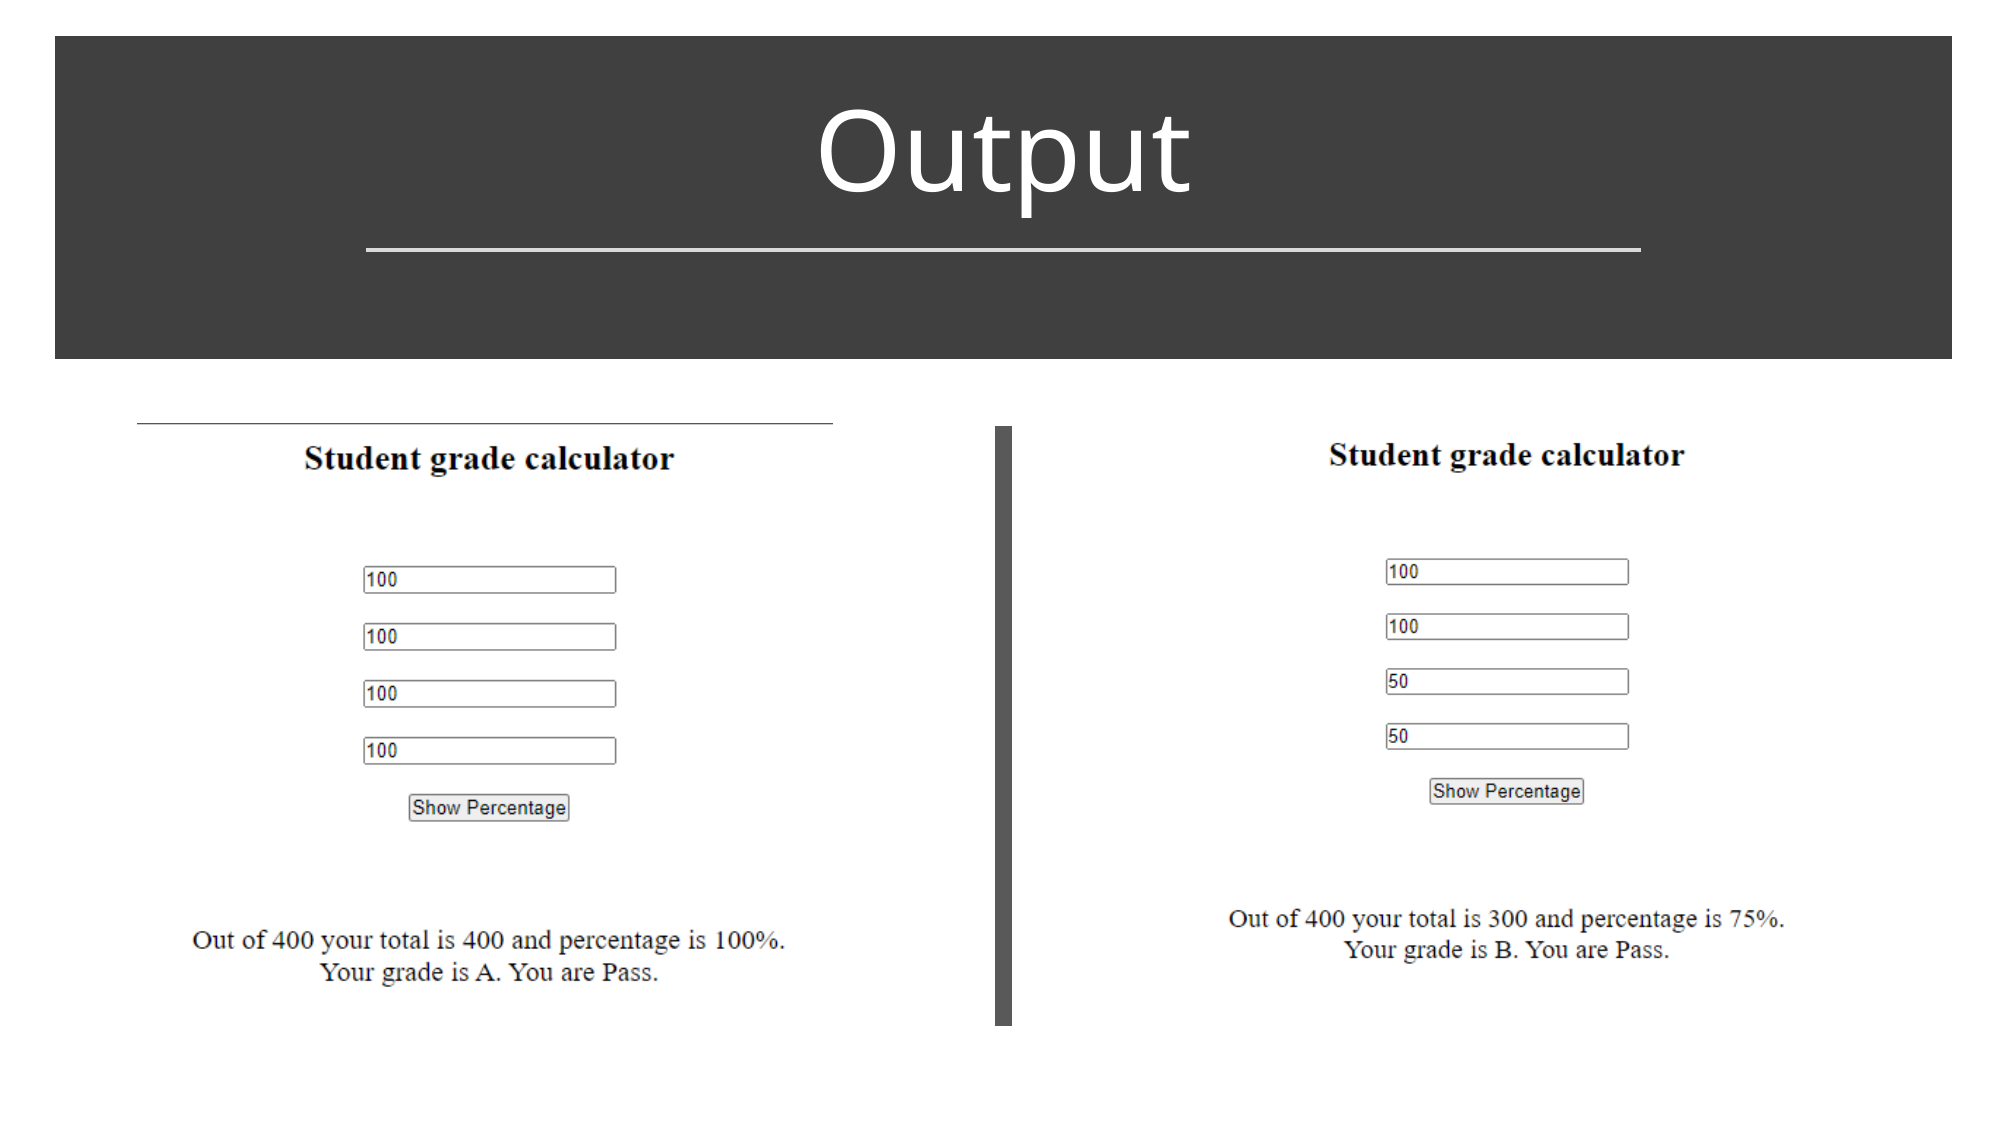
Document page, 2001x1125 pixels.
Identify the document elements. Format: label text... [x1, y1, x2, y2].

picture [1167, 425, 1847, 1082]
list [137, 423, 833, 1080]
text_box [64, 45, 1942, 350]
title Output [89, 71, 1917, 224]
